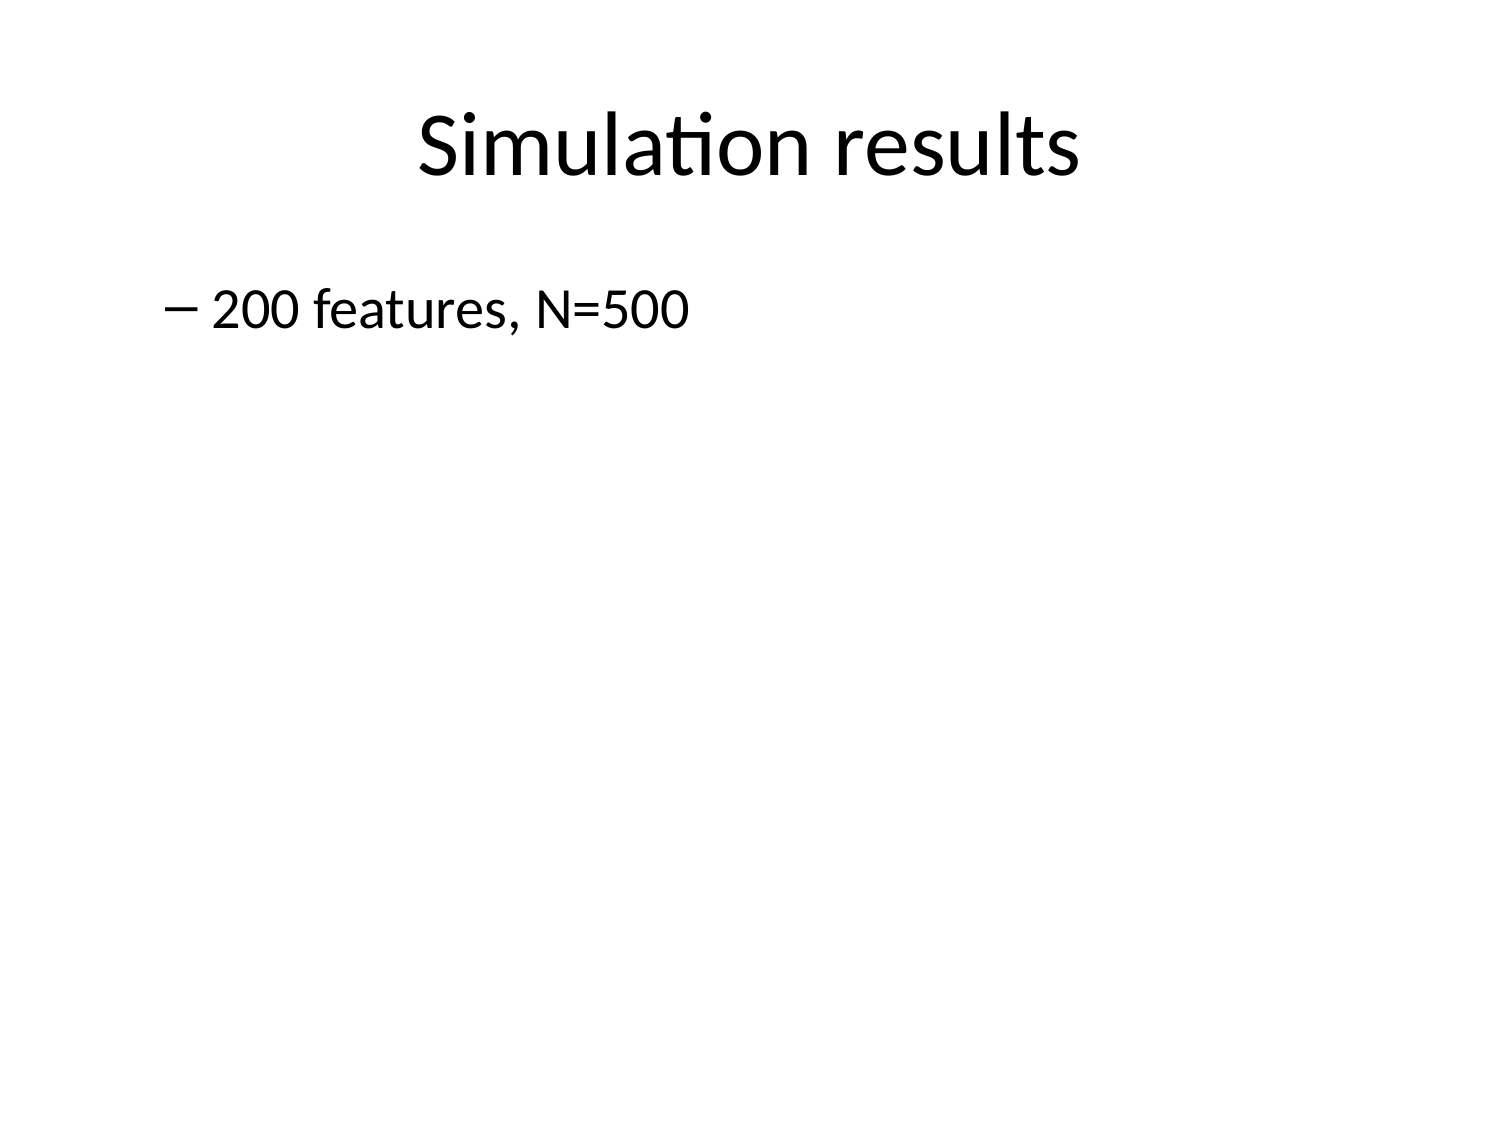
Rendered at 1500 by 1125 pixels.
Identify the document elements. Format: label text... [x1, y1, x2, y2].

list 200 features, N=500 [75, 262, 1425, 1005]
title Simulation results [75, 45, 1425, 233]
